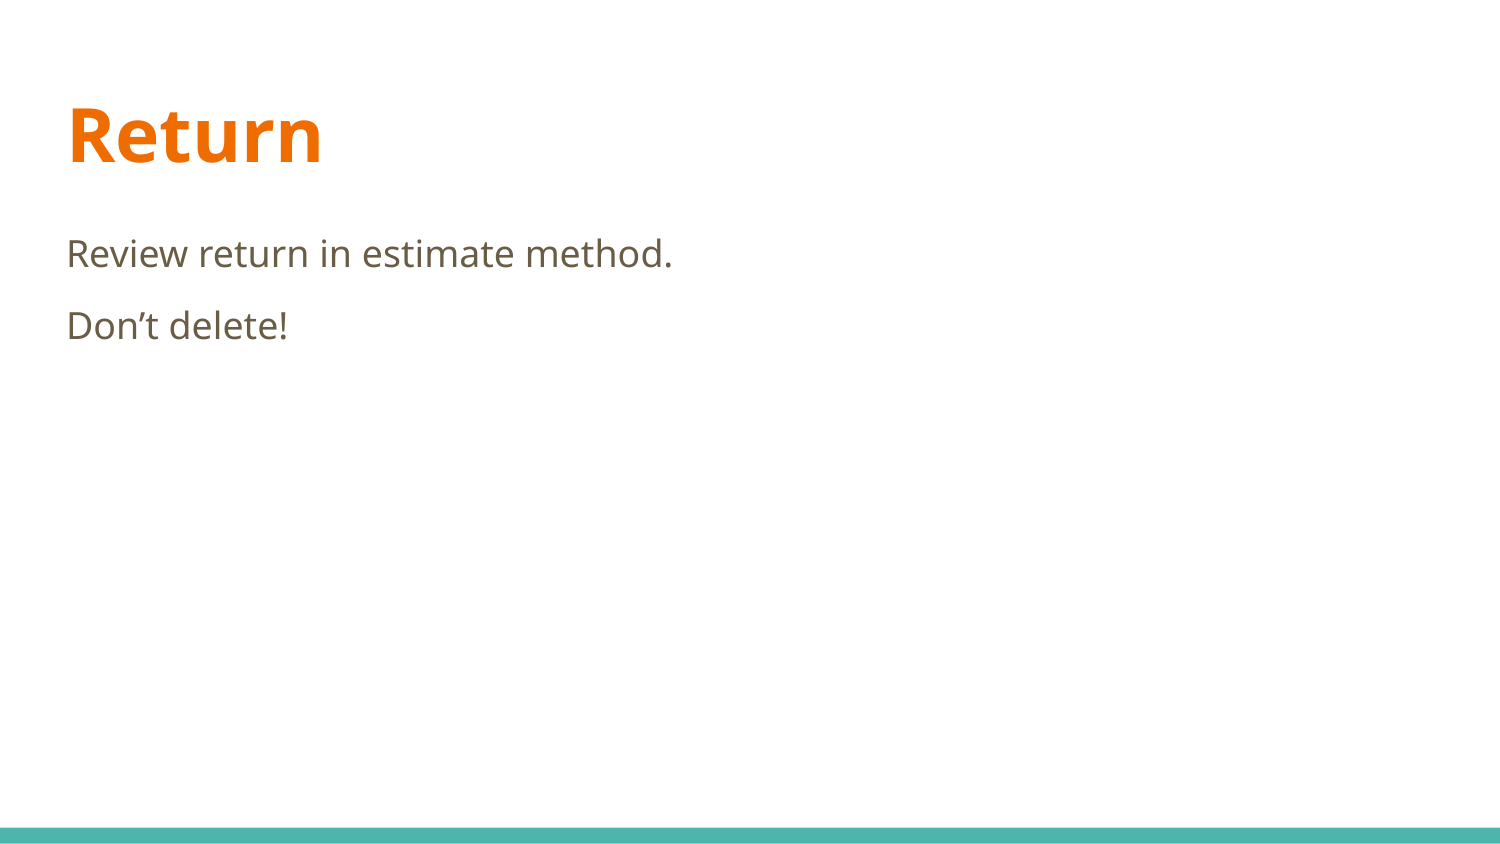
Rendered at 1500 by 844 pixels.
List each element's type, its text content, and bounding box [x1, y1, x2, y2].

list Review return in estimate method. Don’t delete! [51, 207, 1449, 750]
title Return [51, 72, 1449, 189]
